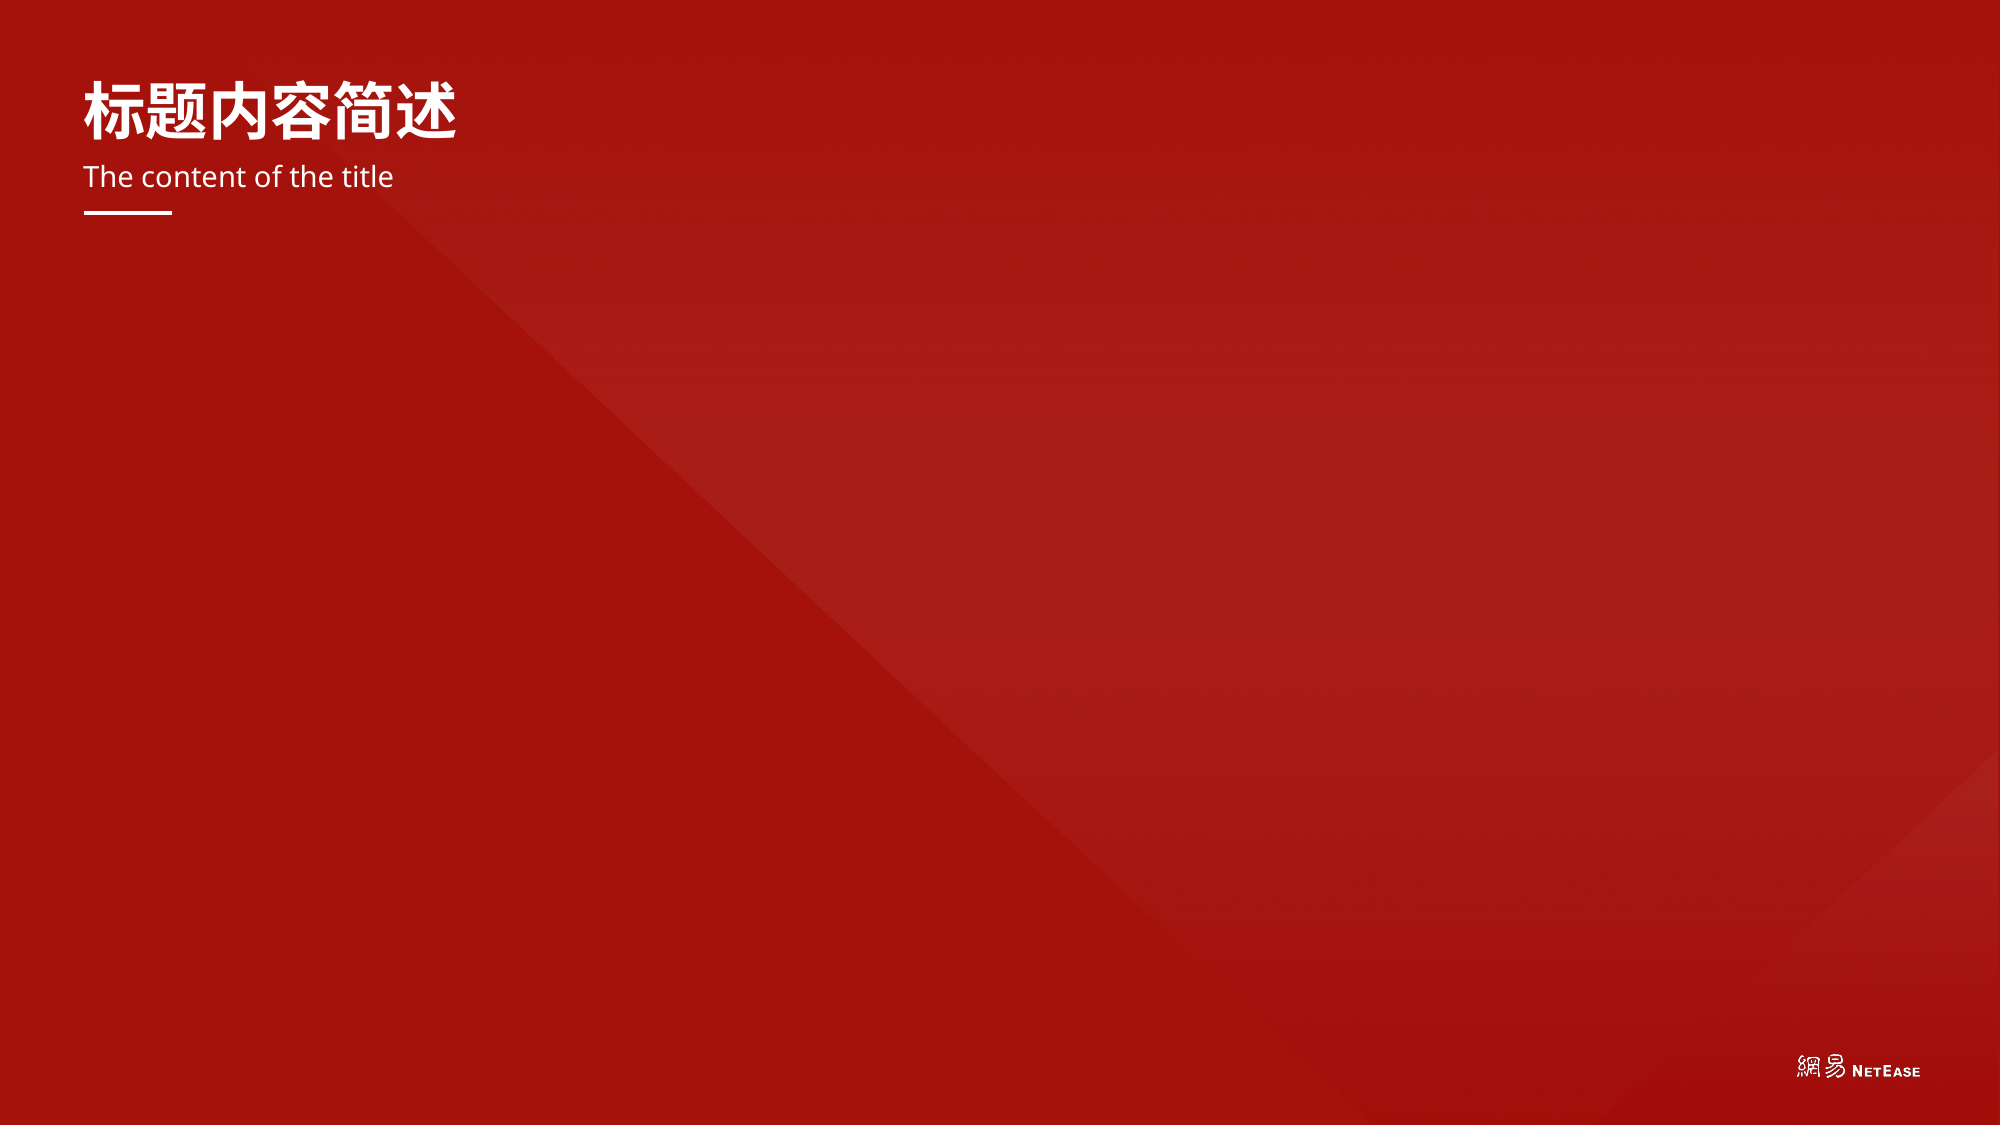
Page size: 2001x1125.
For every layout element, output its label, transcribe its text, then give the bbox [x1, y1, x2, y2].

picture [0, 0, 2000, 1125]
text_box 标题内容简述 [68, 64, 794, 150]
text_box The content of the title [68, 150, 794, 201]
